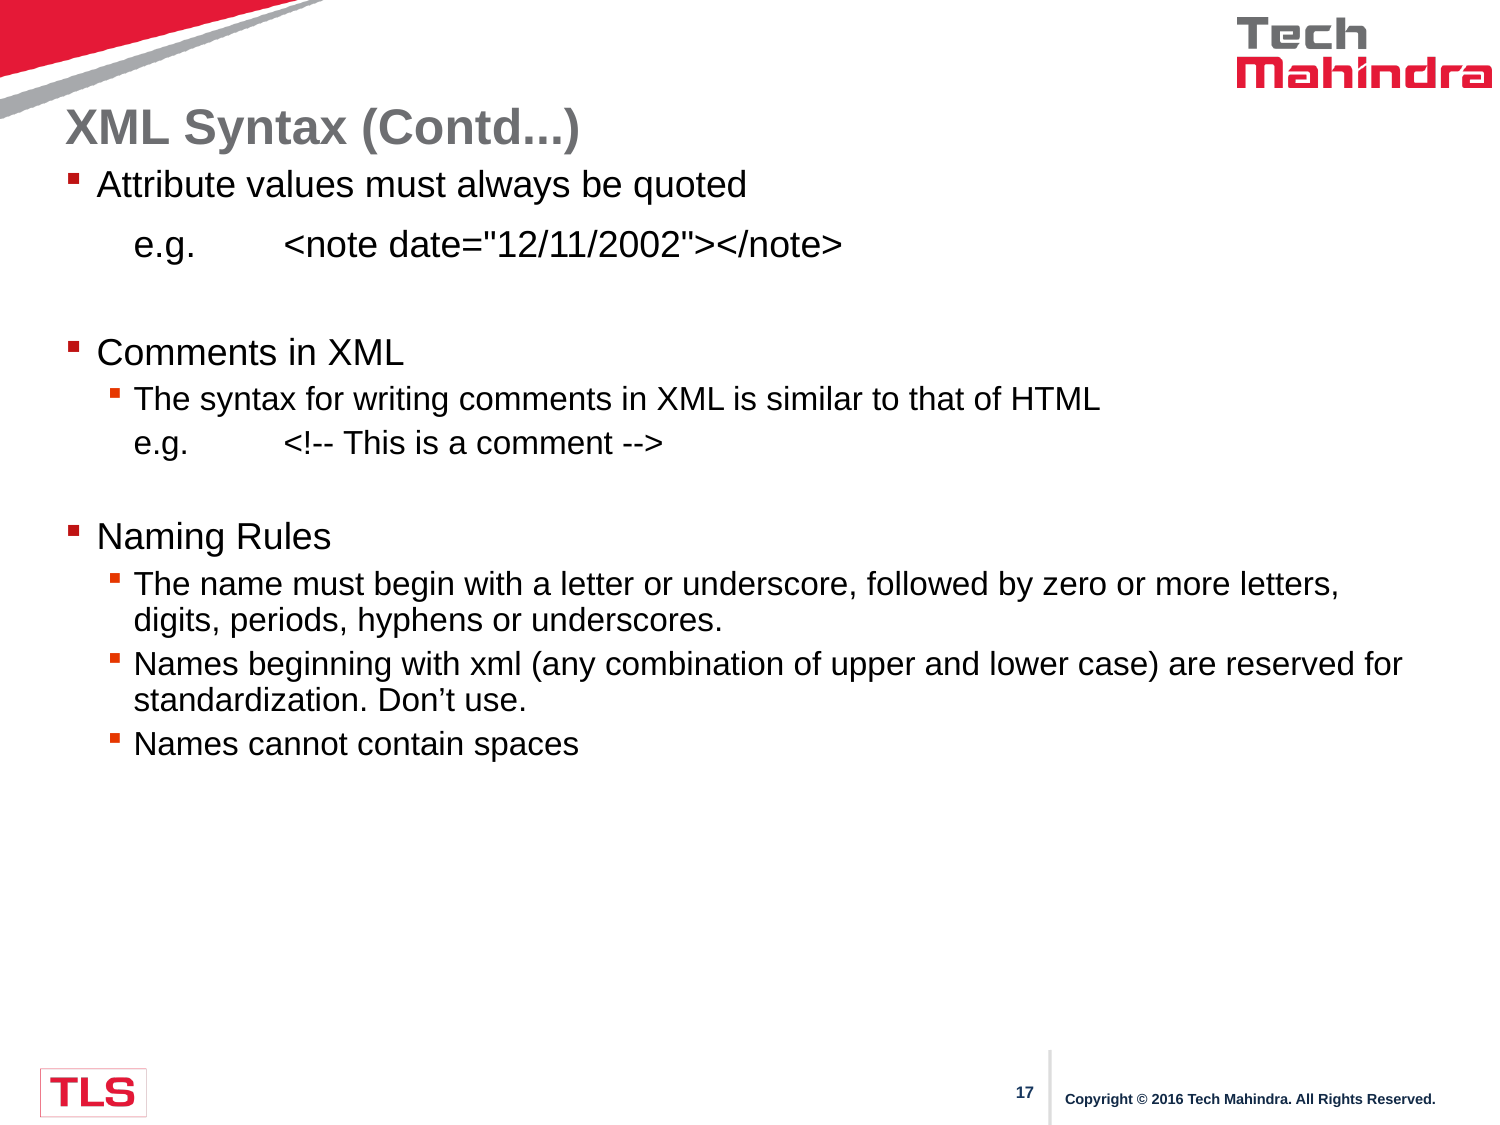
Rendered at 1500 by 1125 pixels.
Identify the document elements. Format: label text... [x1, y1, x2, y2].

picture [1237, 17, 1492, 88]
list Attribute values must always be quoted e.g. <note date="12/11/2002"></note> Comments in XML The syntax for writing comments in XML is similar to that of HTML e.g. <!-- This is a comment --> Naming Rules The name must begin with a letter or underscore, followed by zero or more letters, digits, periods, hyphens or underscores. Names beginning with xml (any combination of upper and lower case) are reserved for standardization. Don’t use. Names cannot contain spaces [50, 158, 1425, 1059]
picture [0, 0, 325, 119]
picture [38, 1066, 147, 1118]
footer Copyright © 2016 Tech Mahindra. All Rights Reserved. [1050, 1080, 1488, 1118]
title XML Syntax (Contd...) [50, 90, 1150, 158]
